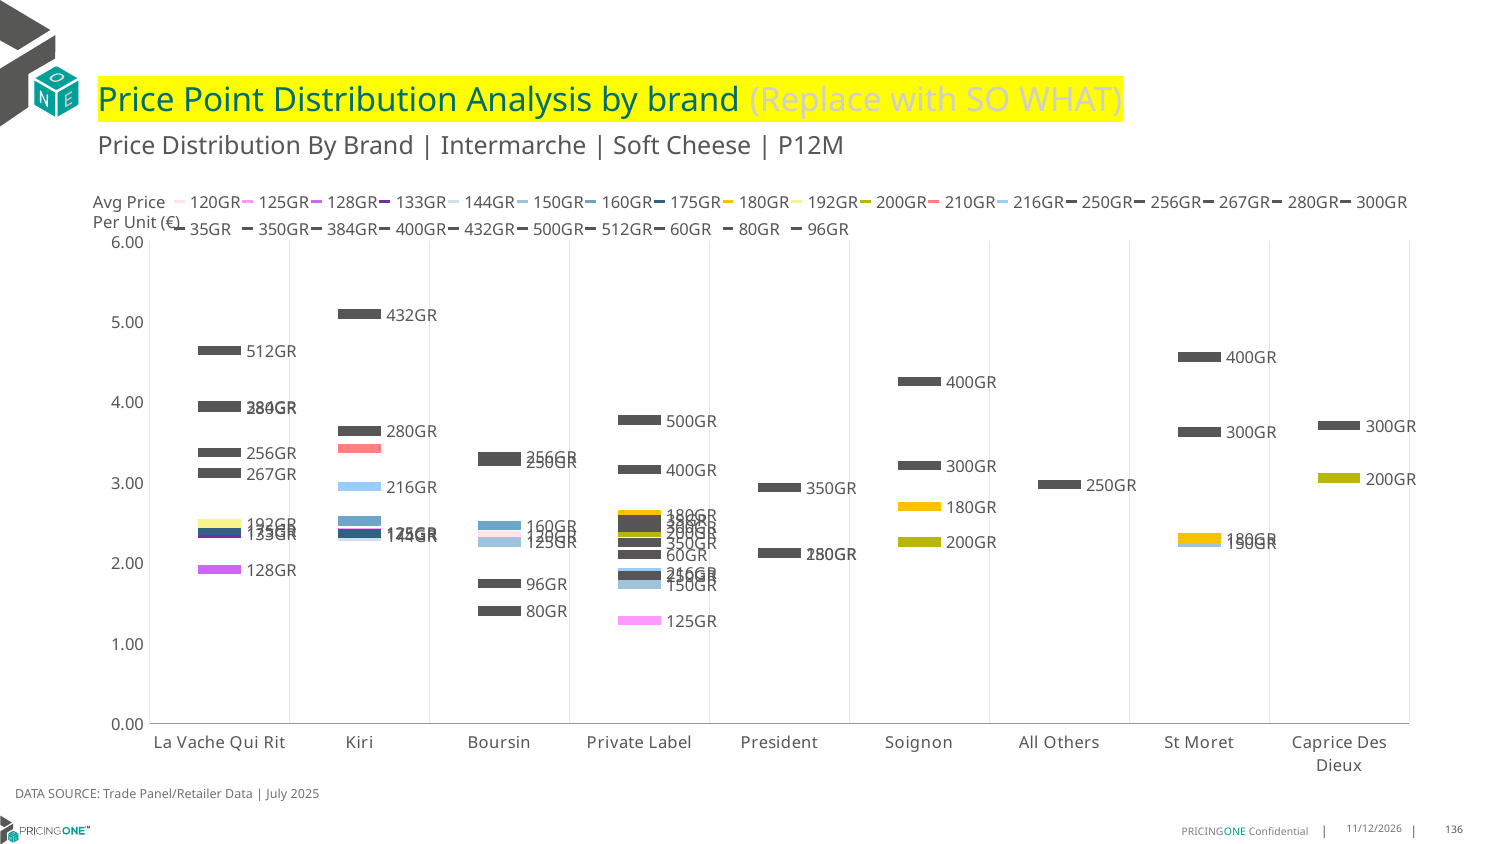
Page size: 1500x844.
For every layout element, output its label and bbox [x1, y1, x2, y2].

list [82, 127, 1418, 186]
list [0, 776, 750, 814]
slide_number [1325, 815, 1479, 844]
title [82, 0, 1418, 127]
chart [88, 185, 1418, 776]
